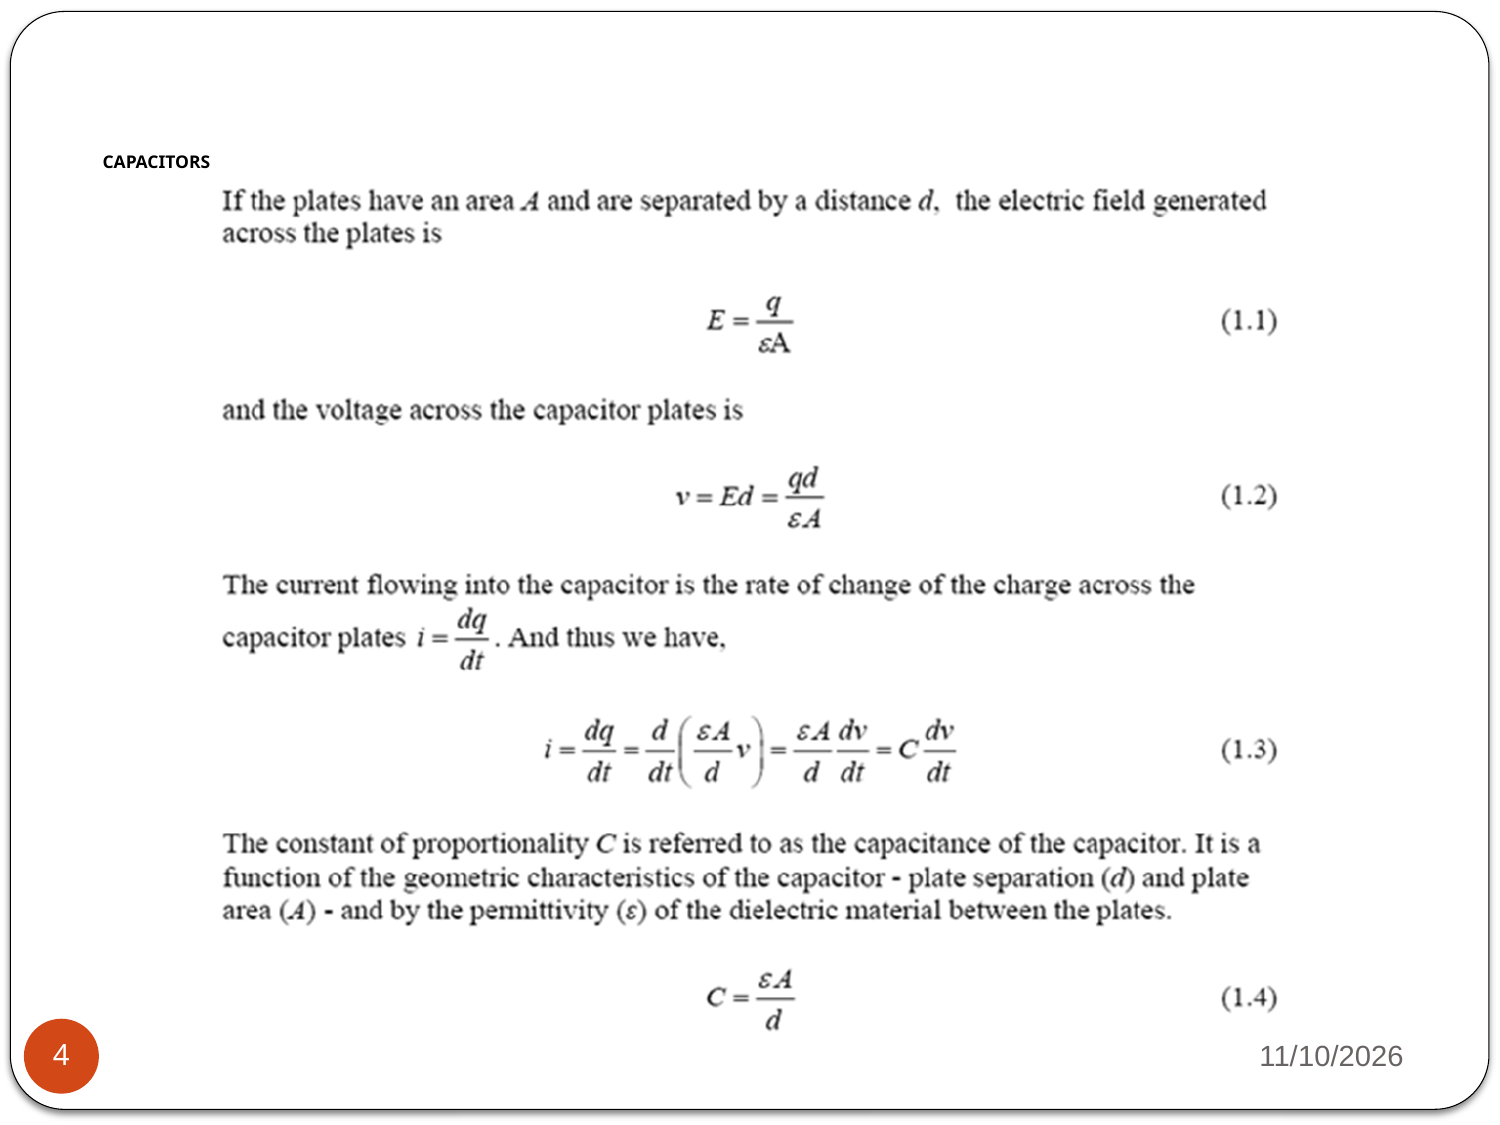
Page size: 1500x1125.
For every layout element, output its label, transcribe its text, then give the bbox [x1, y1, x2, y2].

title CAPACITORS [87, 37, 1426, 188]
picture [212, 175, 1306, 1039]
slide_number 4 [23, 1018, 99, 1094]
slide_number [1012, 1015, 1419, 1094]
